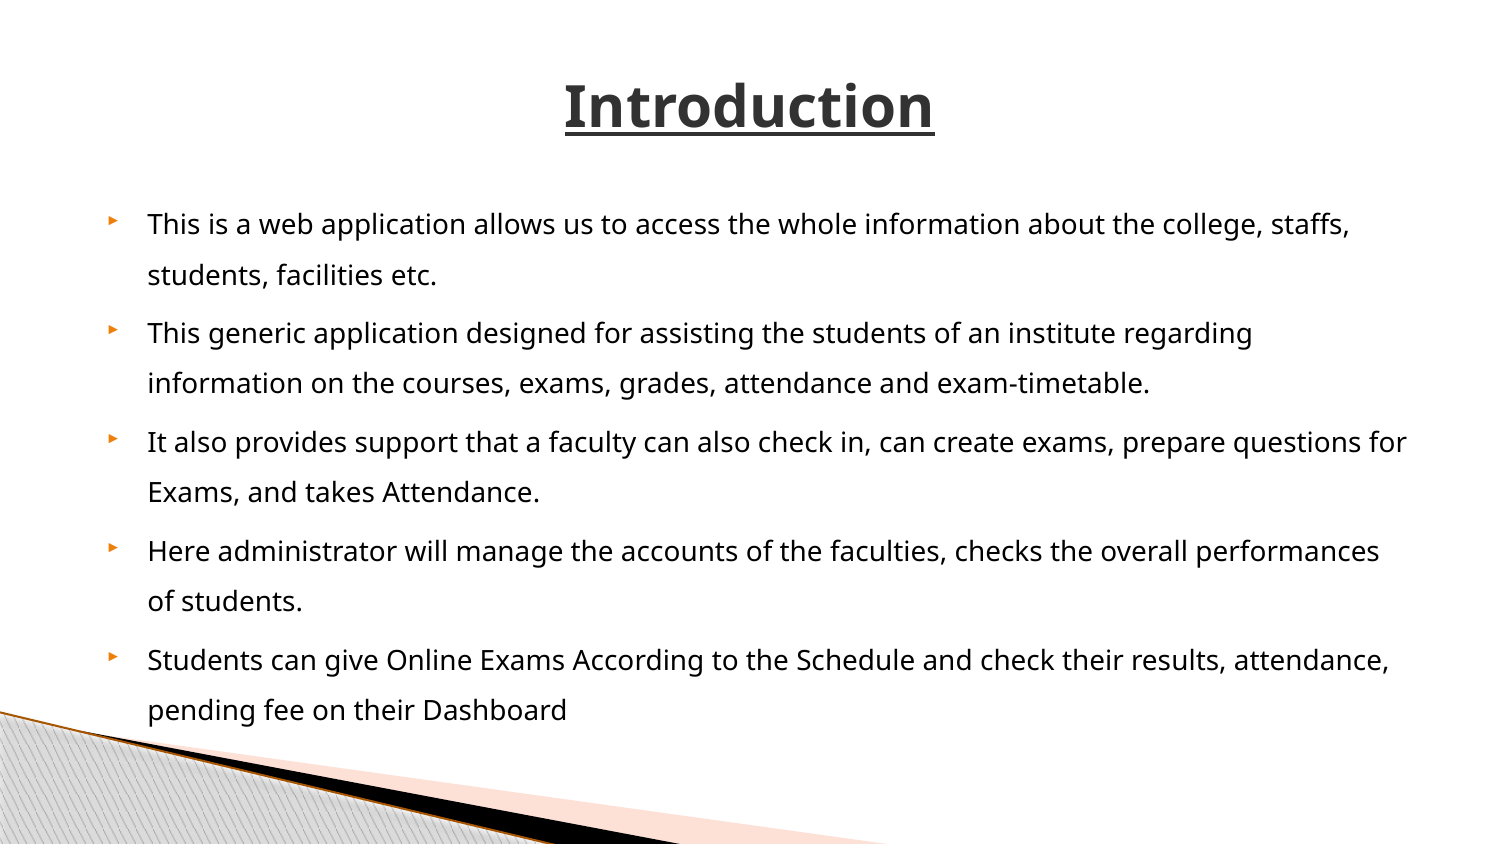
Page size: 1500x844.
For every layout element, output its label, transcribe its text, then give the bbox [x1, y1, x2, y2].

title Introduction [75, 33, 1425, 175]
list This is a web application allows us to access the whole information about the college, staffs, students, facilities etc. This generic application designed for assisting the students of an institute regarding information on the courses, exams, grades, attendance and exam-timetable. It also provides support that a faculty can also check in, can create exams, prepare questions for Exams, and takes Attendance. Here administrator will manage the accounts of the faculties, checks the overall performances of students. Students can give Online Exams According to the Schedule and check their results, attendance, pending fee on their Dashboard [75, 182, 1425, 740]
